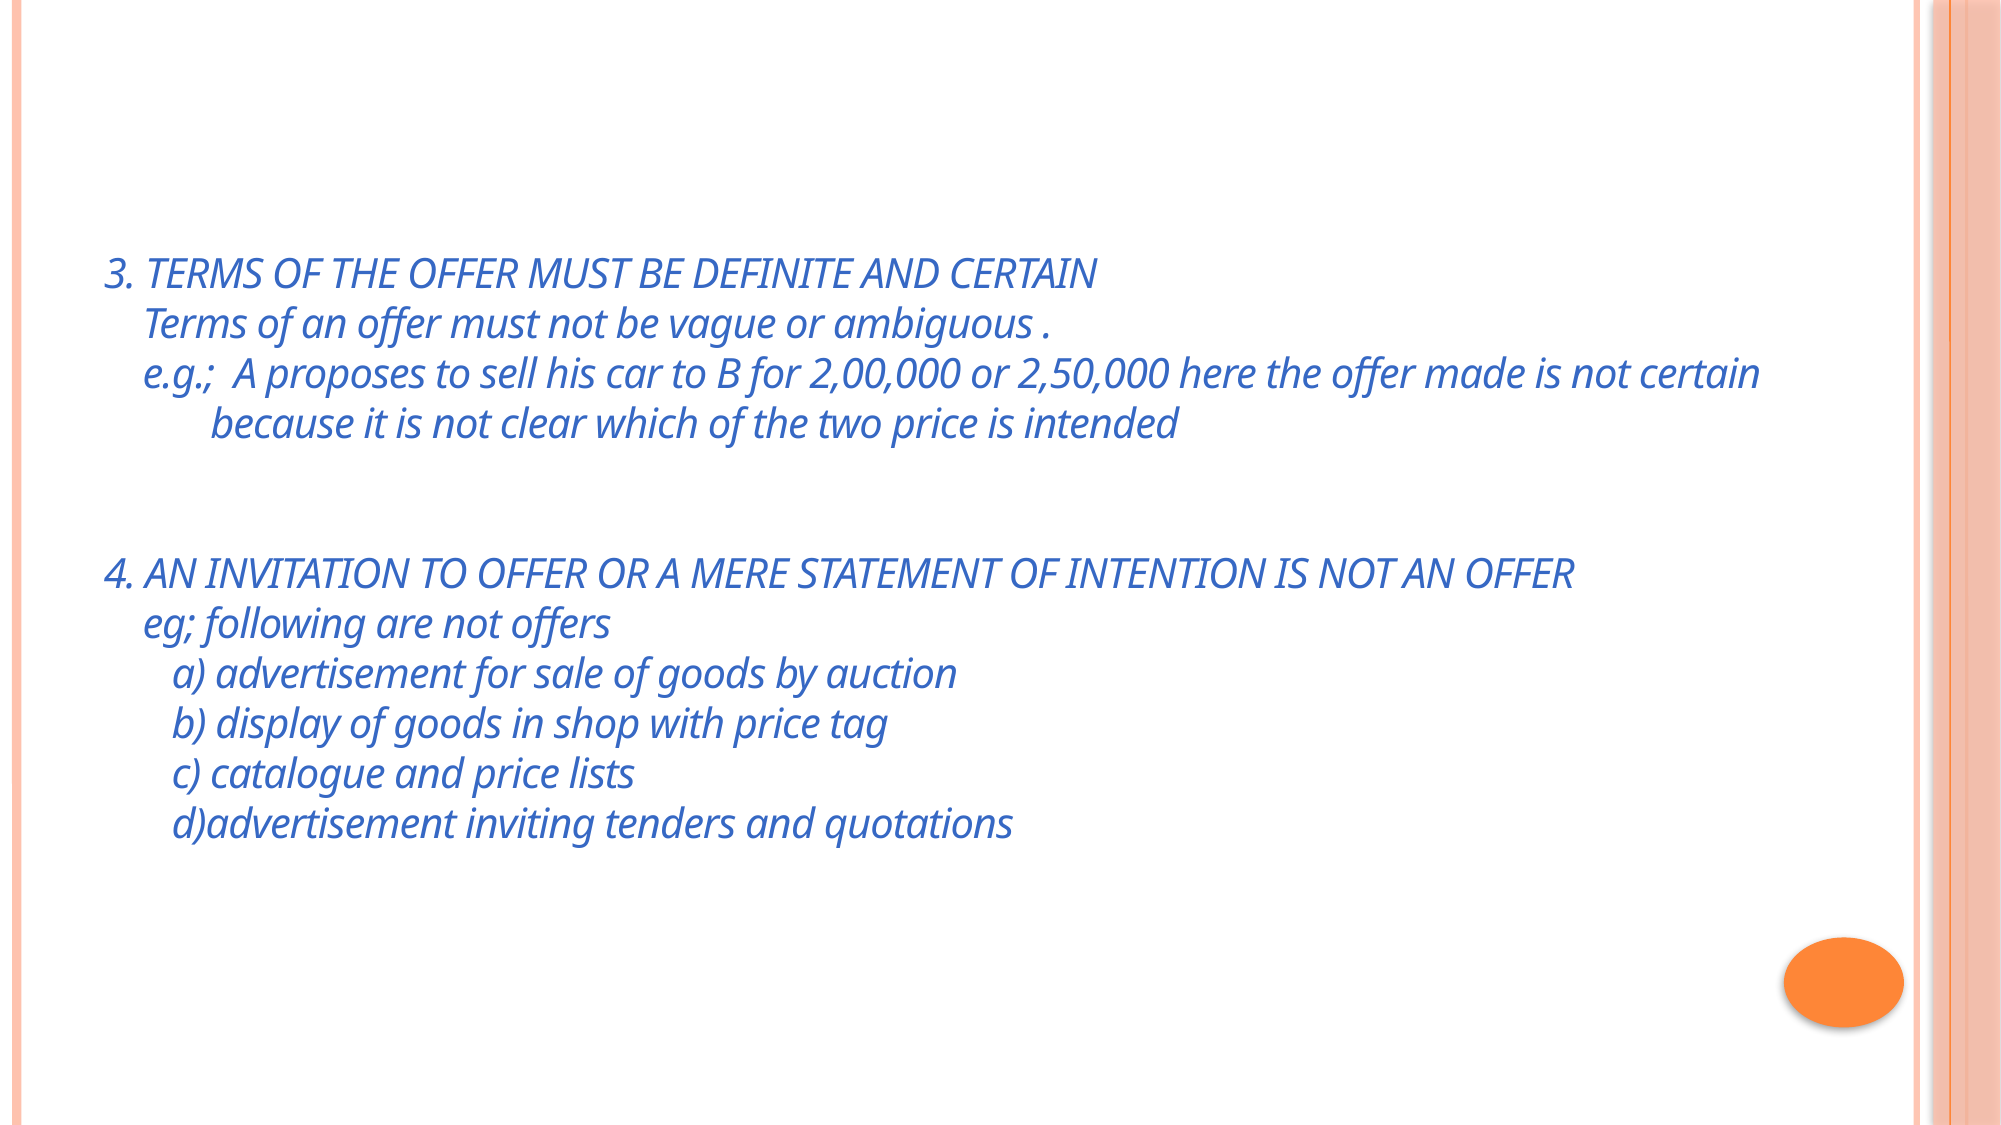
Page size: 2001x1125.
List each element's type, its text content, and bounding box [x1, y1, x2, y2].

text_box 3. TERMS OF THE OFFER MUST BE DEFINITE AND CERTAIN Terms of an offer must not be vague or ambiguous . e.g.; A proposes to sell his car to B for 2,00,000 or 2,50,000 here the offer made is not certain because it is not clear which of the two price is intended 4. AN INVITATION TO OFFER OR A MERE STATEMENT OF INTENTION IS NOT AN OFFER eg; following are not offers a) advertisement for sale of goods by auction b) display of goods in shop with price tag c) catalogue and price lists d)advertisement inviting tenders and quotations [89, 0, 1846, 855]
title [89, 855, 1814, 1050]
